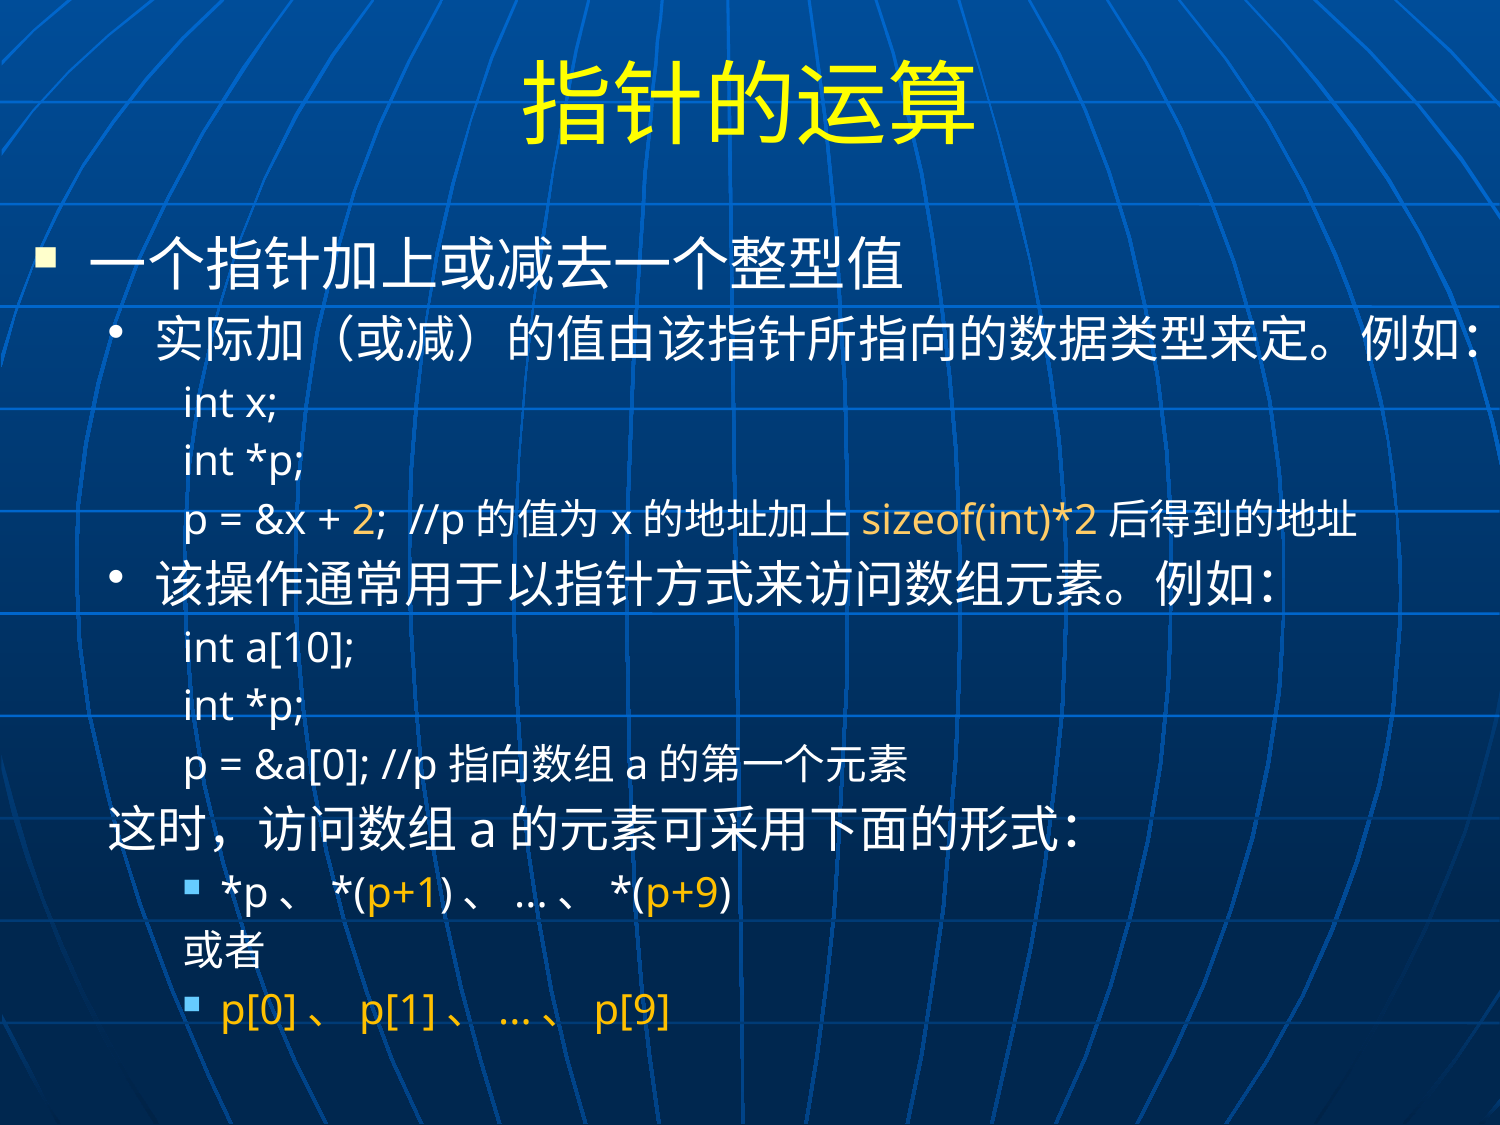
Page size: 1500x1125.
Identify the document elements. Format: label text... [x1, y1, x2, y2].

list 一个指针加上或减去一个整型值 实际加（或减）的值由该指针所指向的数据类型来定。例如： int x; int *p; p = &x + 2; //p的值为x的地址加上sizeof(int)*2后得到的地址 该操作通常用于以指针方式来访问数组元素。例如： int a[10]; int *p; p = &a[0]; //p指向数组a的第一个元素 这时，访问数组a的元素可采用下面的形式： *p、*(p+1)、...、*(p+9) 或者 p[0]、p[1]、...、p[9] [17, 220, 1477, 1125]
title 指针的运算 [75, 7, 1425, 195]
